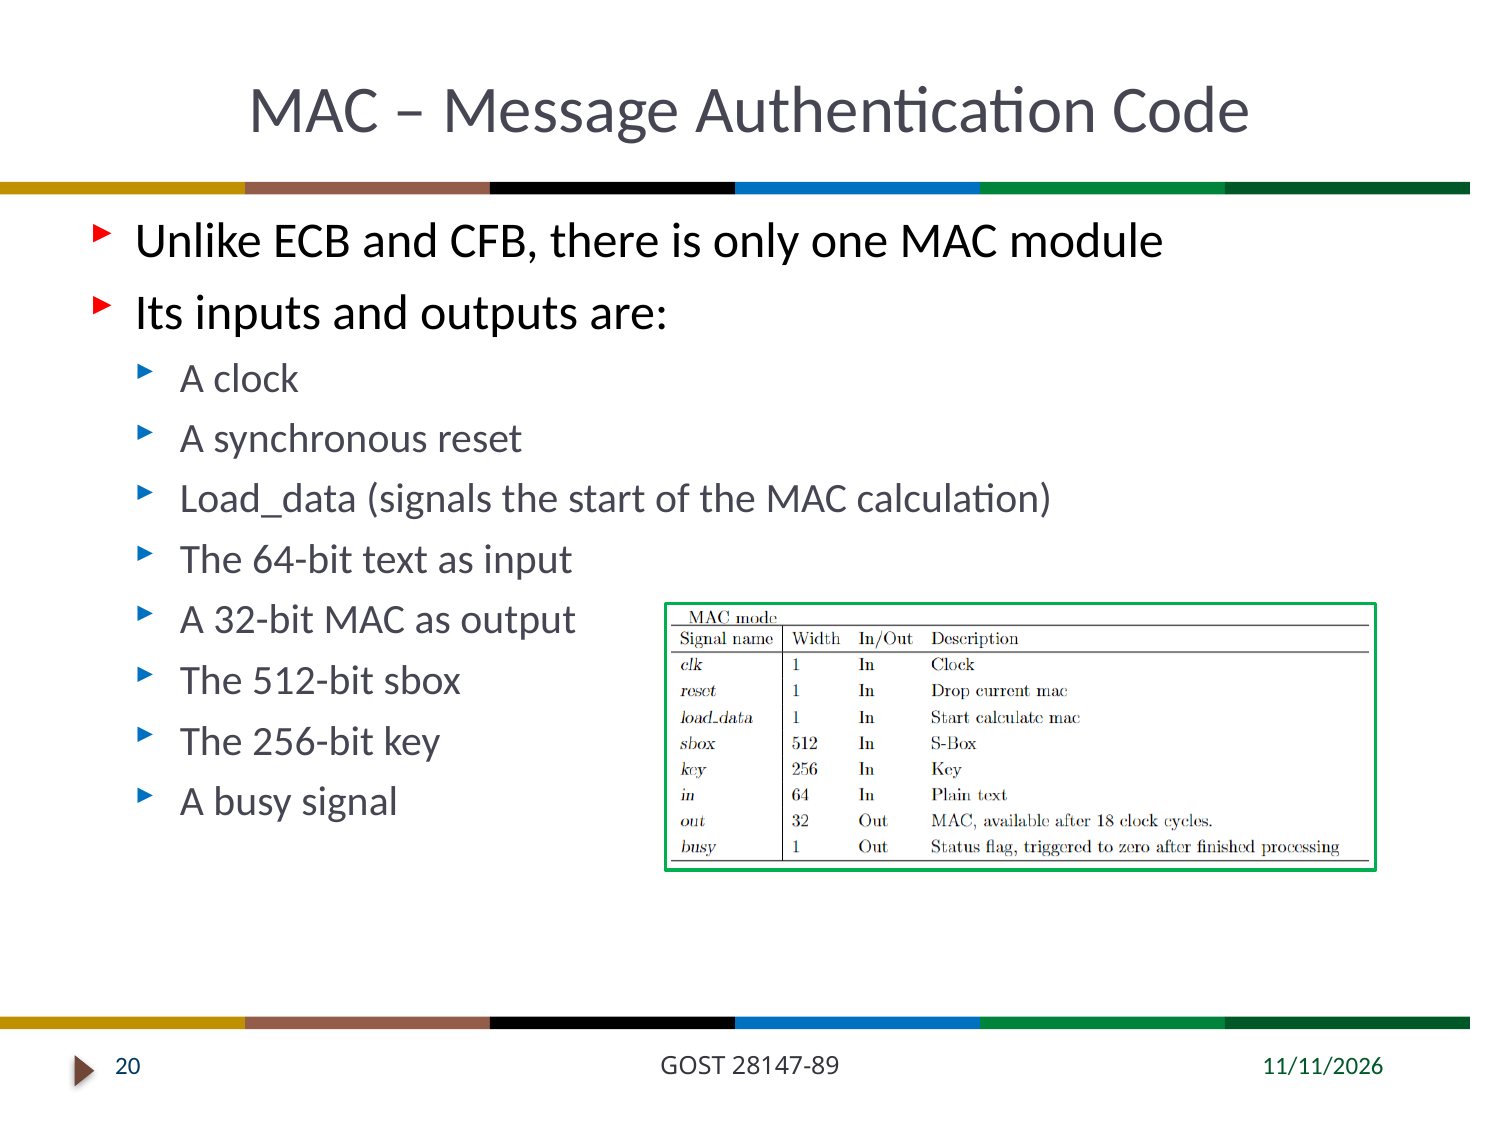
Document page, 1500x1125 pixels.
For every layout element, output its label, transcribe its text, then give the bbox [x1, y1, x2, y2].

footer GOST 28147-89 [342, 1042, 1158, 1103]
list Unlike ECB and CFB, there is only one MAC module Its inputs and outputs are: A clock A synchronous reset Load_data (signals the start of the MAC calculation) The 64-bit text as input A 32-bit MAC as output The 512-bit sbox The 256-bit key A busy signal [75, 200, 1425, 1010]
title MAC – Message Authentication Code [75, 24, 1425, 188]
slide_number 20 [100, 1042, 245, 1103]
picture [666, 604, 1375, 869]
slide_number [1247, 1042, 1426, 1103]
